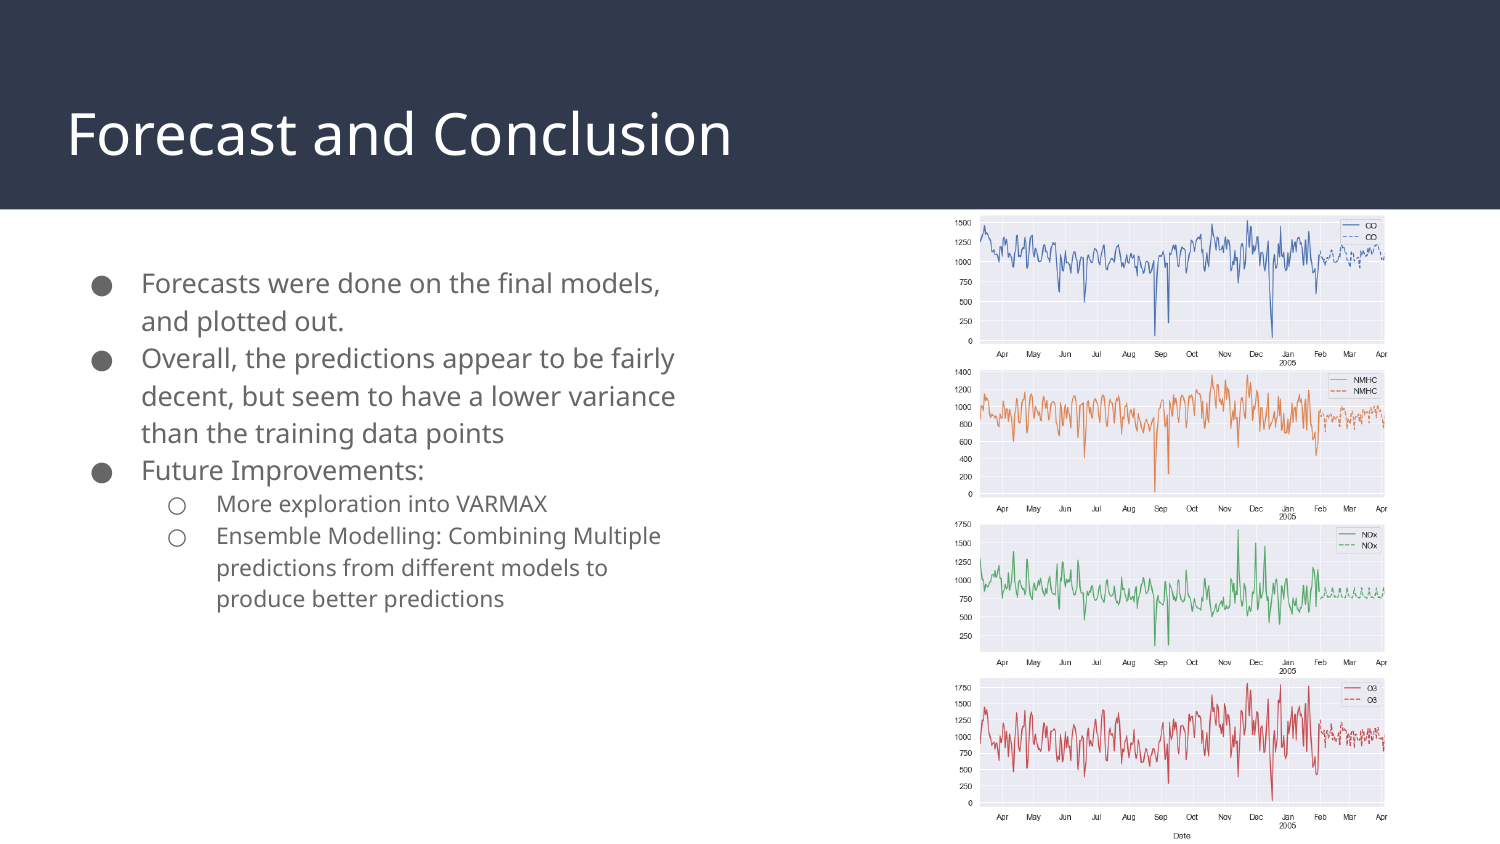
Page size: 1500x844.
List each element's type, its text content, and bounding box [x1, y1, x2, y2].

picture [949, 209, 1393, 844]
list Forecasts were done on the final models, and plotted out. Overall, the predictions appear to be fairly decent, but seem to have a lower variance than the training data points Future Improvements: More exploration into VARMAX Ensemble Modelling: Combining Multiple predictions from different models to produce better predictions [51, 247, 708, 752]
title Forecast and Conclusion [51, 82, 1449, 185]
